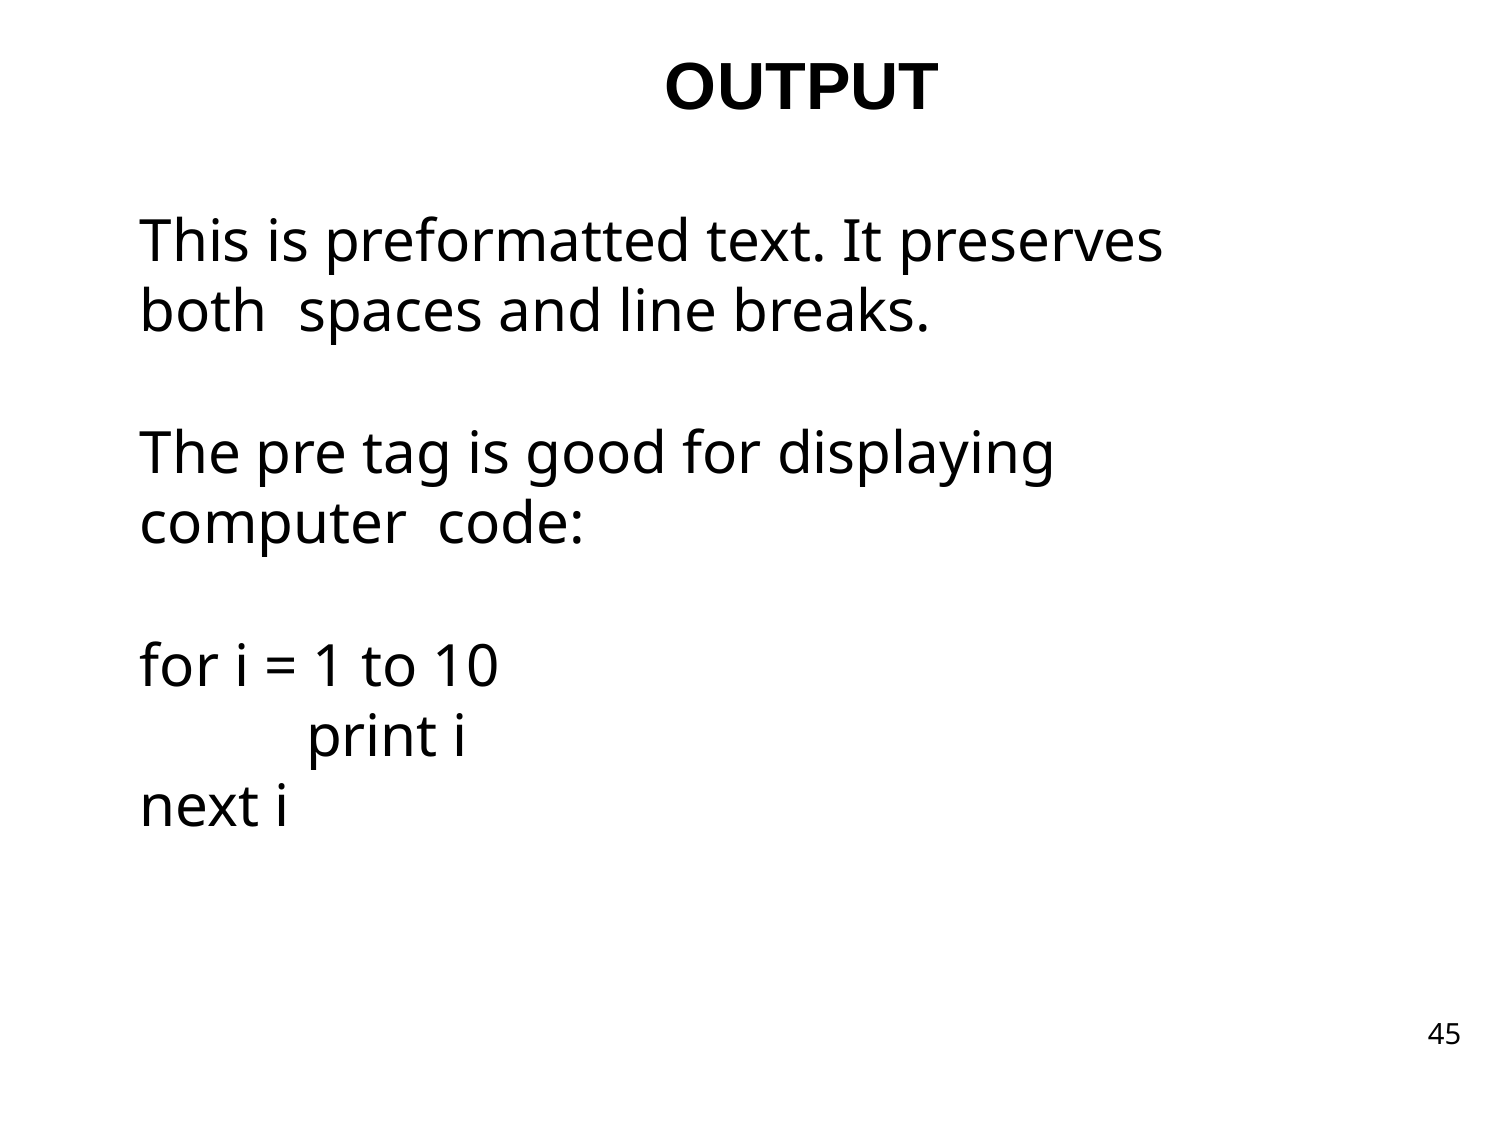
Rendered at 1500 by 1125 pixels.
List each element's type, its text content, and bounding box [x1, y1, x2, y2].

title OUTPUT [662, 40, 942, 200]
text_box 45 [1421, 1020, 1467, 1056]
text_box This is preformatted text. It preserves both spaces and line breaks. The pre tag is good for displaying computer code: for i = 1 to 10 print i next i [137, 200, 1266, 839]
